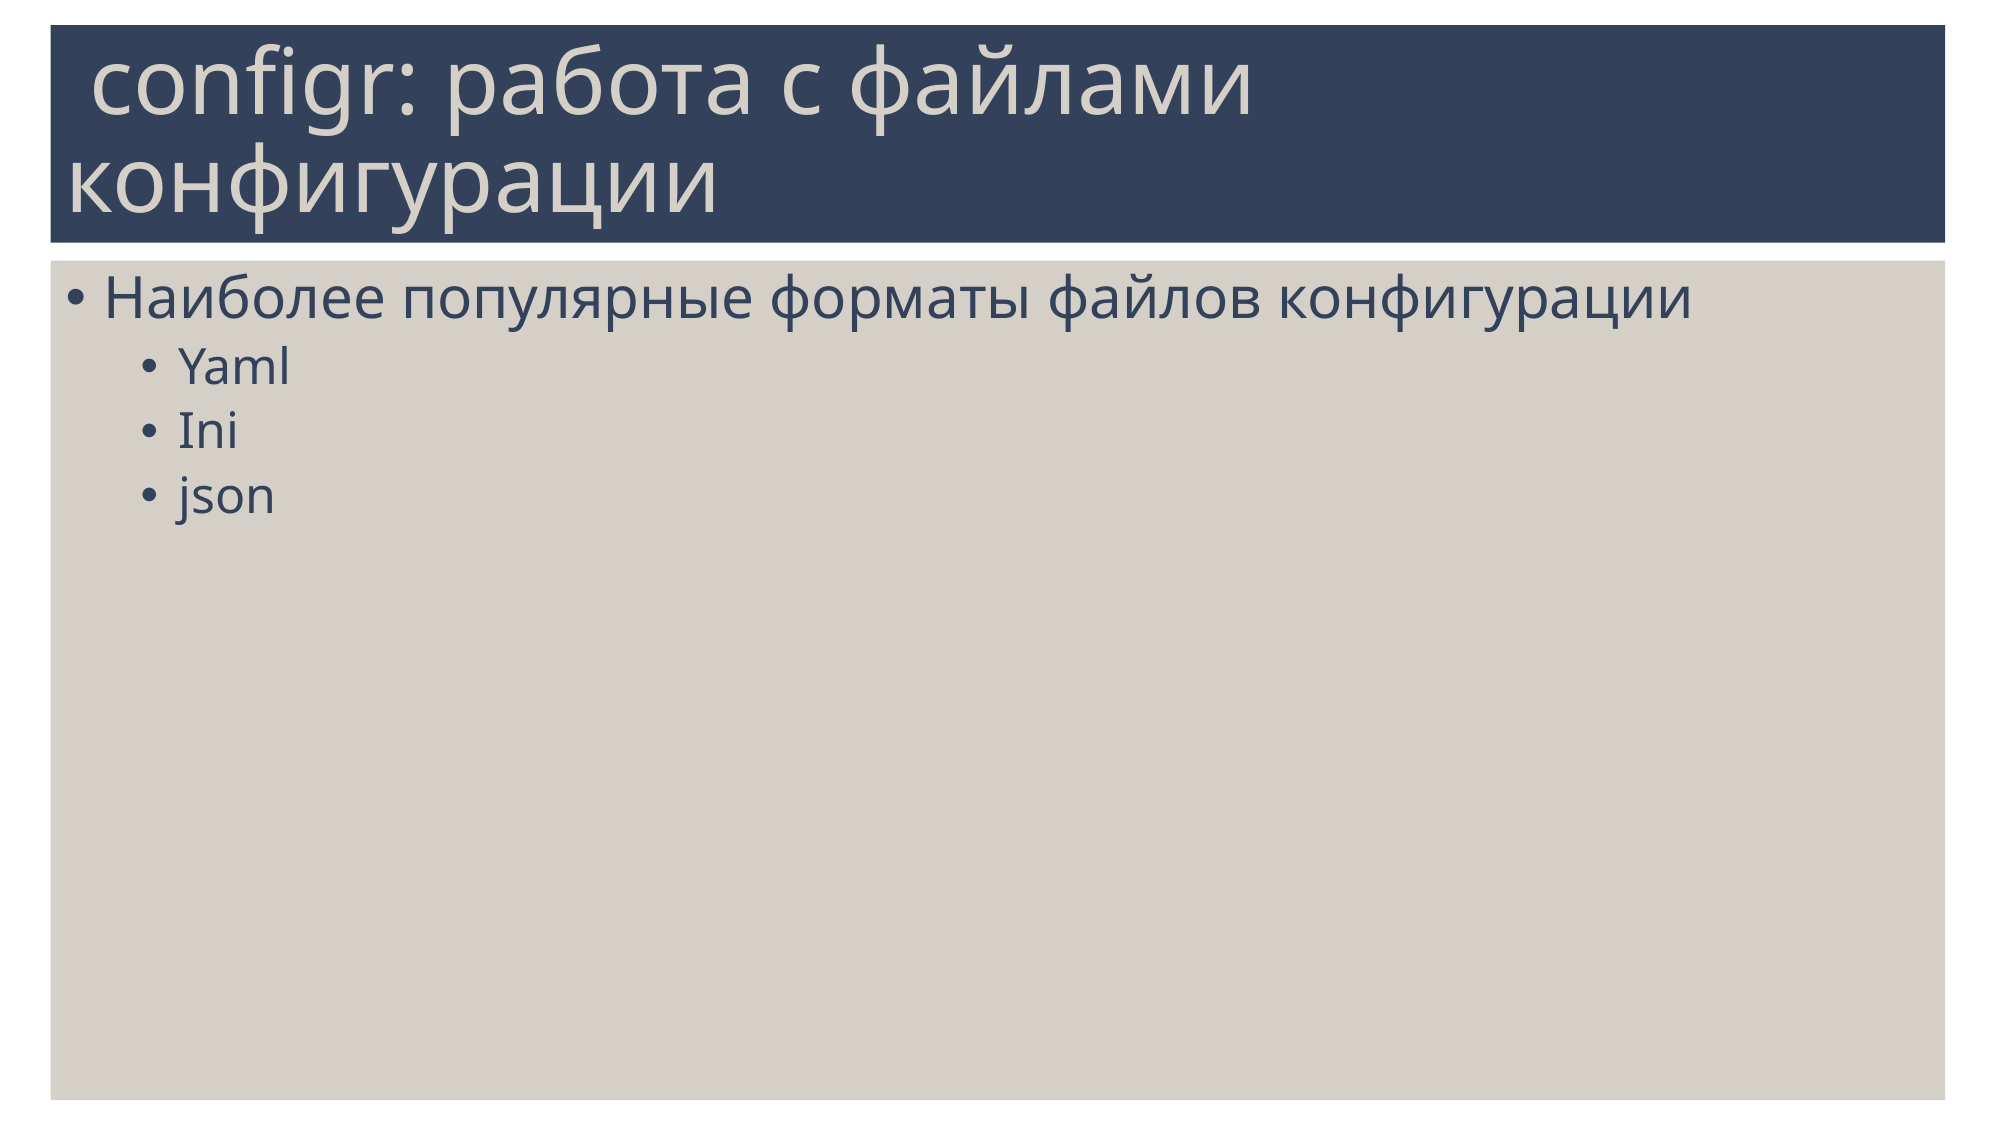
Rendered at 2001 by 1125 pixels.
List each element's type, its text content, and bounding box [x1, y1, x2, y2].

list Наиболее популярные форматы файлов конфигурации Yaml Ini json [50, 260, 1946, 1100]
title configr: работа с файлами конфигурации [50, 25, 1946, 243]
